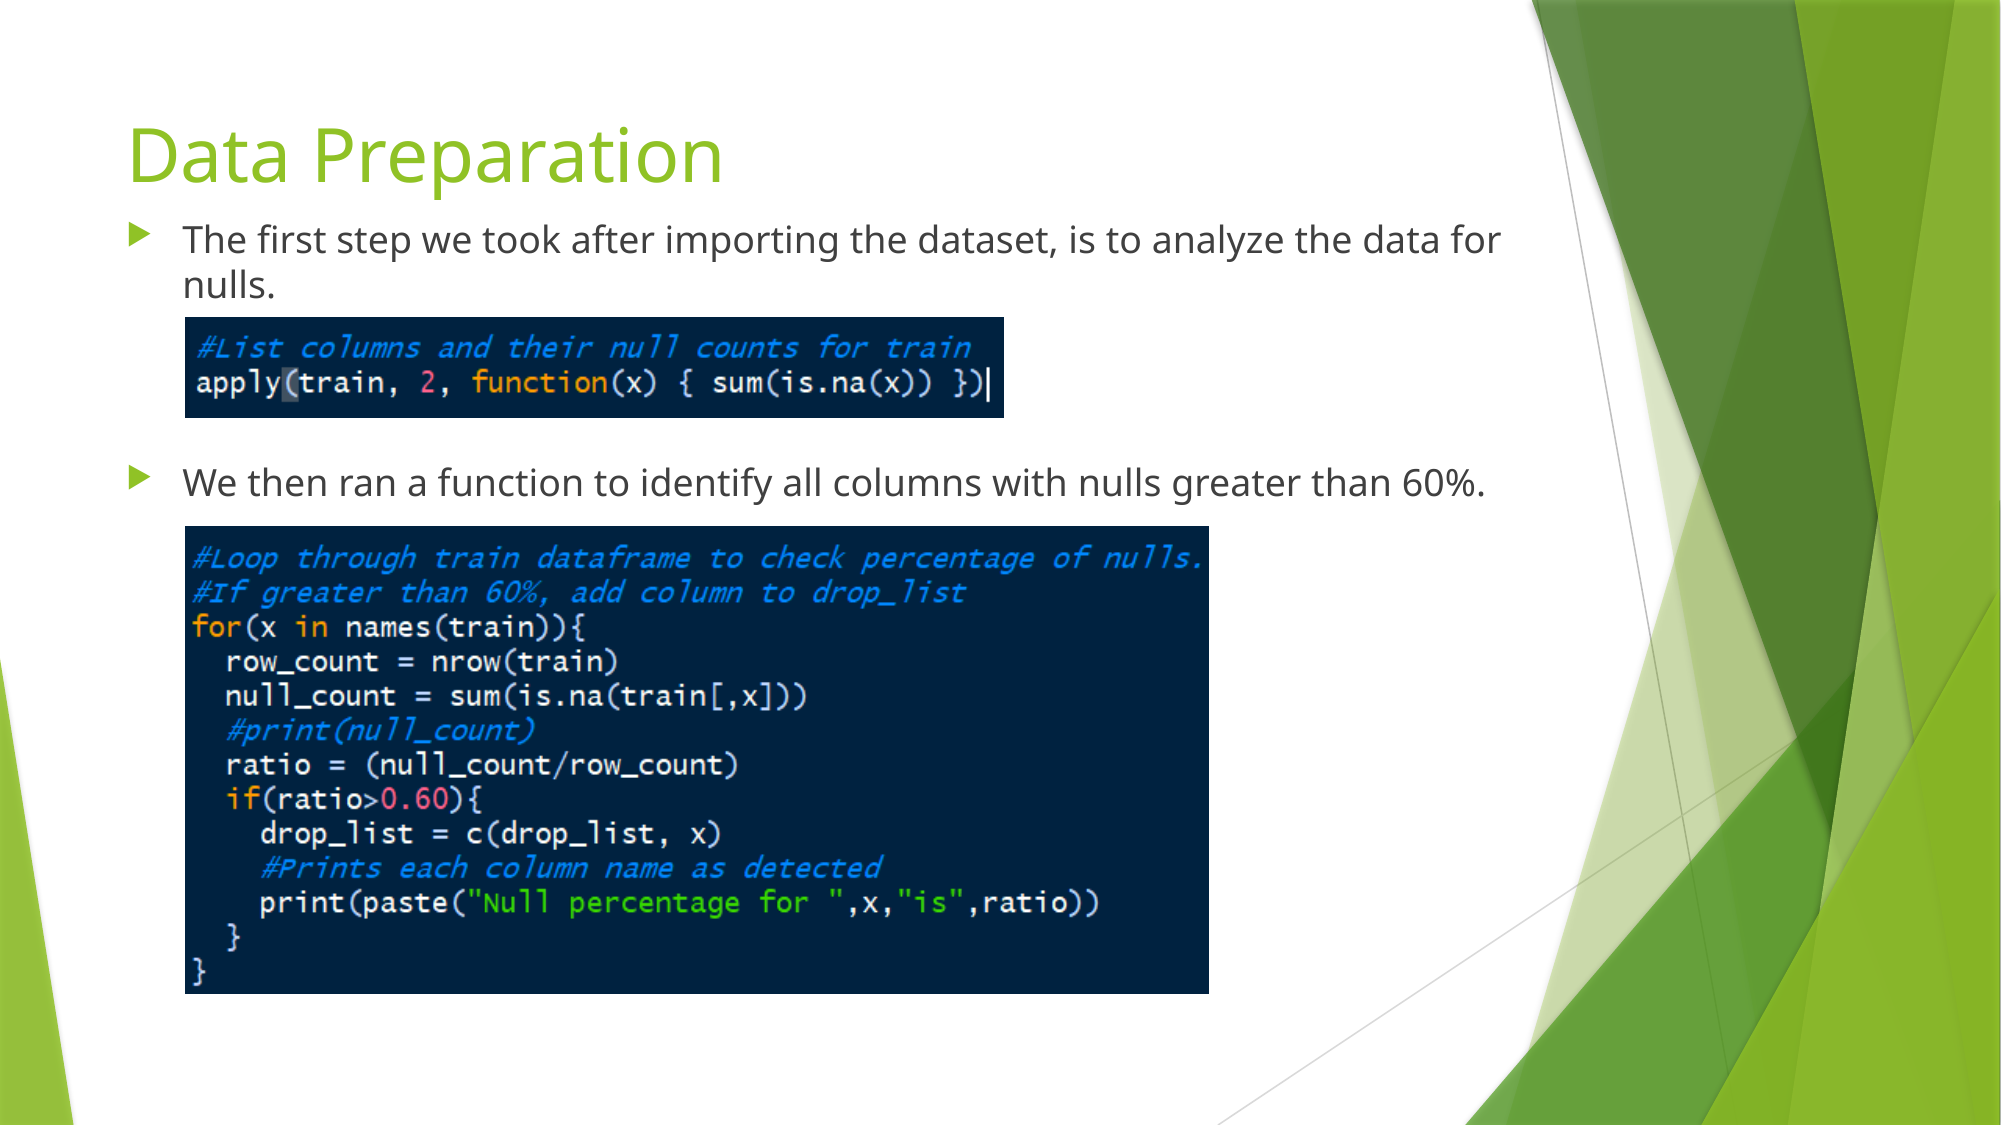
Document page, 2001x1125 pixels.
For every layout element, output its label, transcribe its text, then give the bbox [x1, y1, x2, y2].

list The first step we took after importing the dataset, is to analyze the data for nulls. We then ran a function to identify all columns with nulls greater than 60%. [111, 208, 1522, 992]
picture [184, 525, 1209, 994]
title Data Preparation [111, 99, 1522, 208]
picture [184, 316, 1005, 418]
